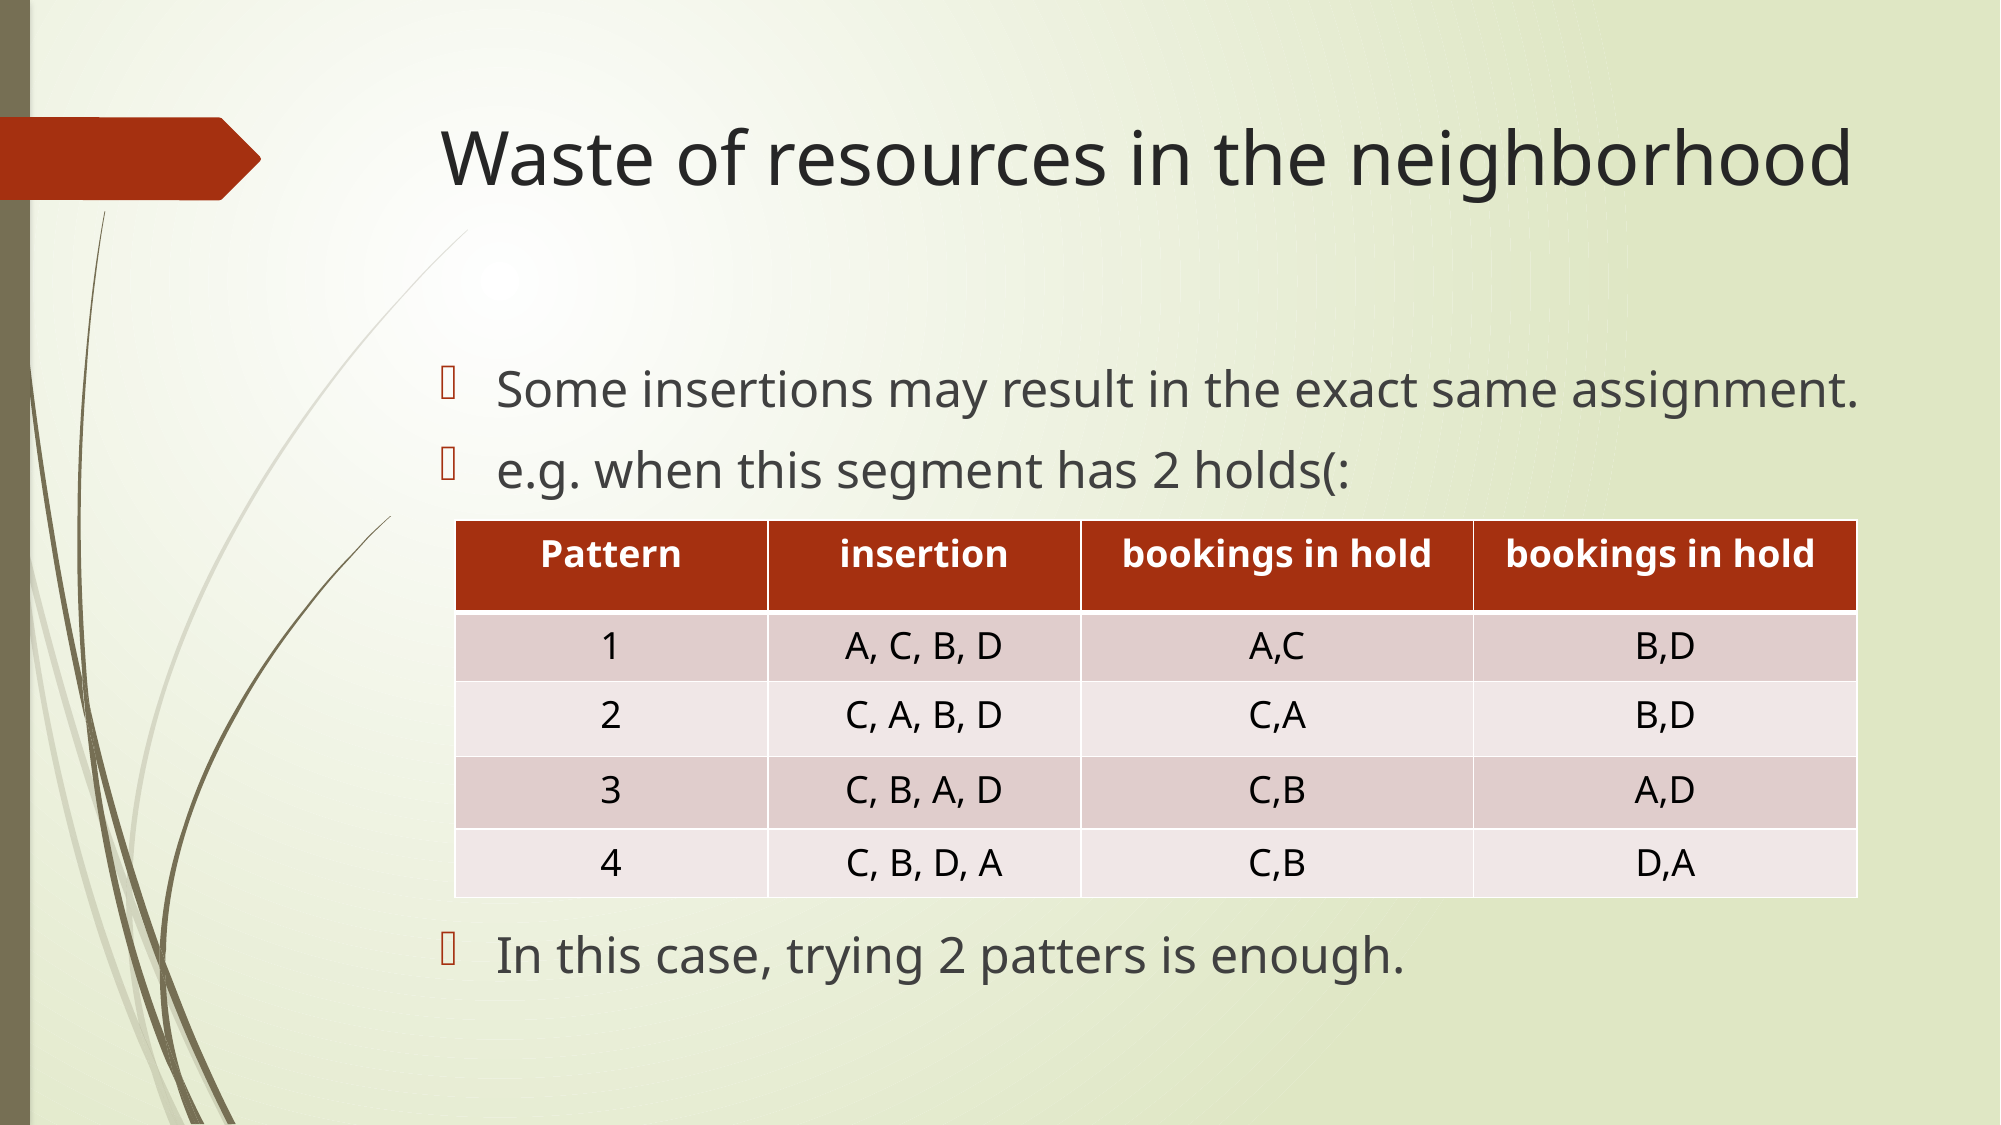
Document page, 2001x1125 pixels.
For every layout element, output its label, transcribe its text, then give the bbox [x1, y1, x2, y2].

title Waste of resources in the neighborhood [425, 102, 1959, 313]
